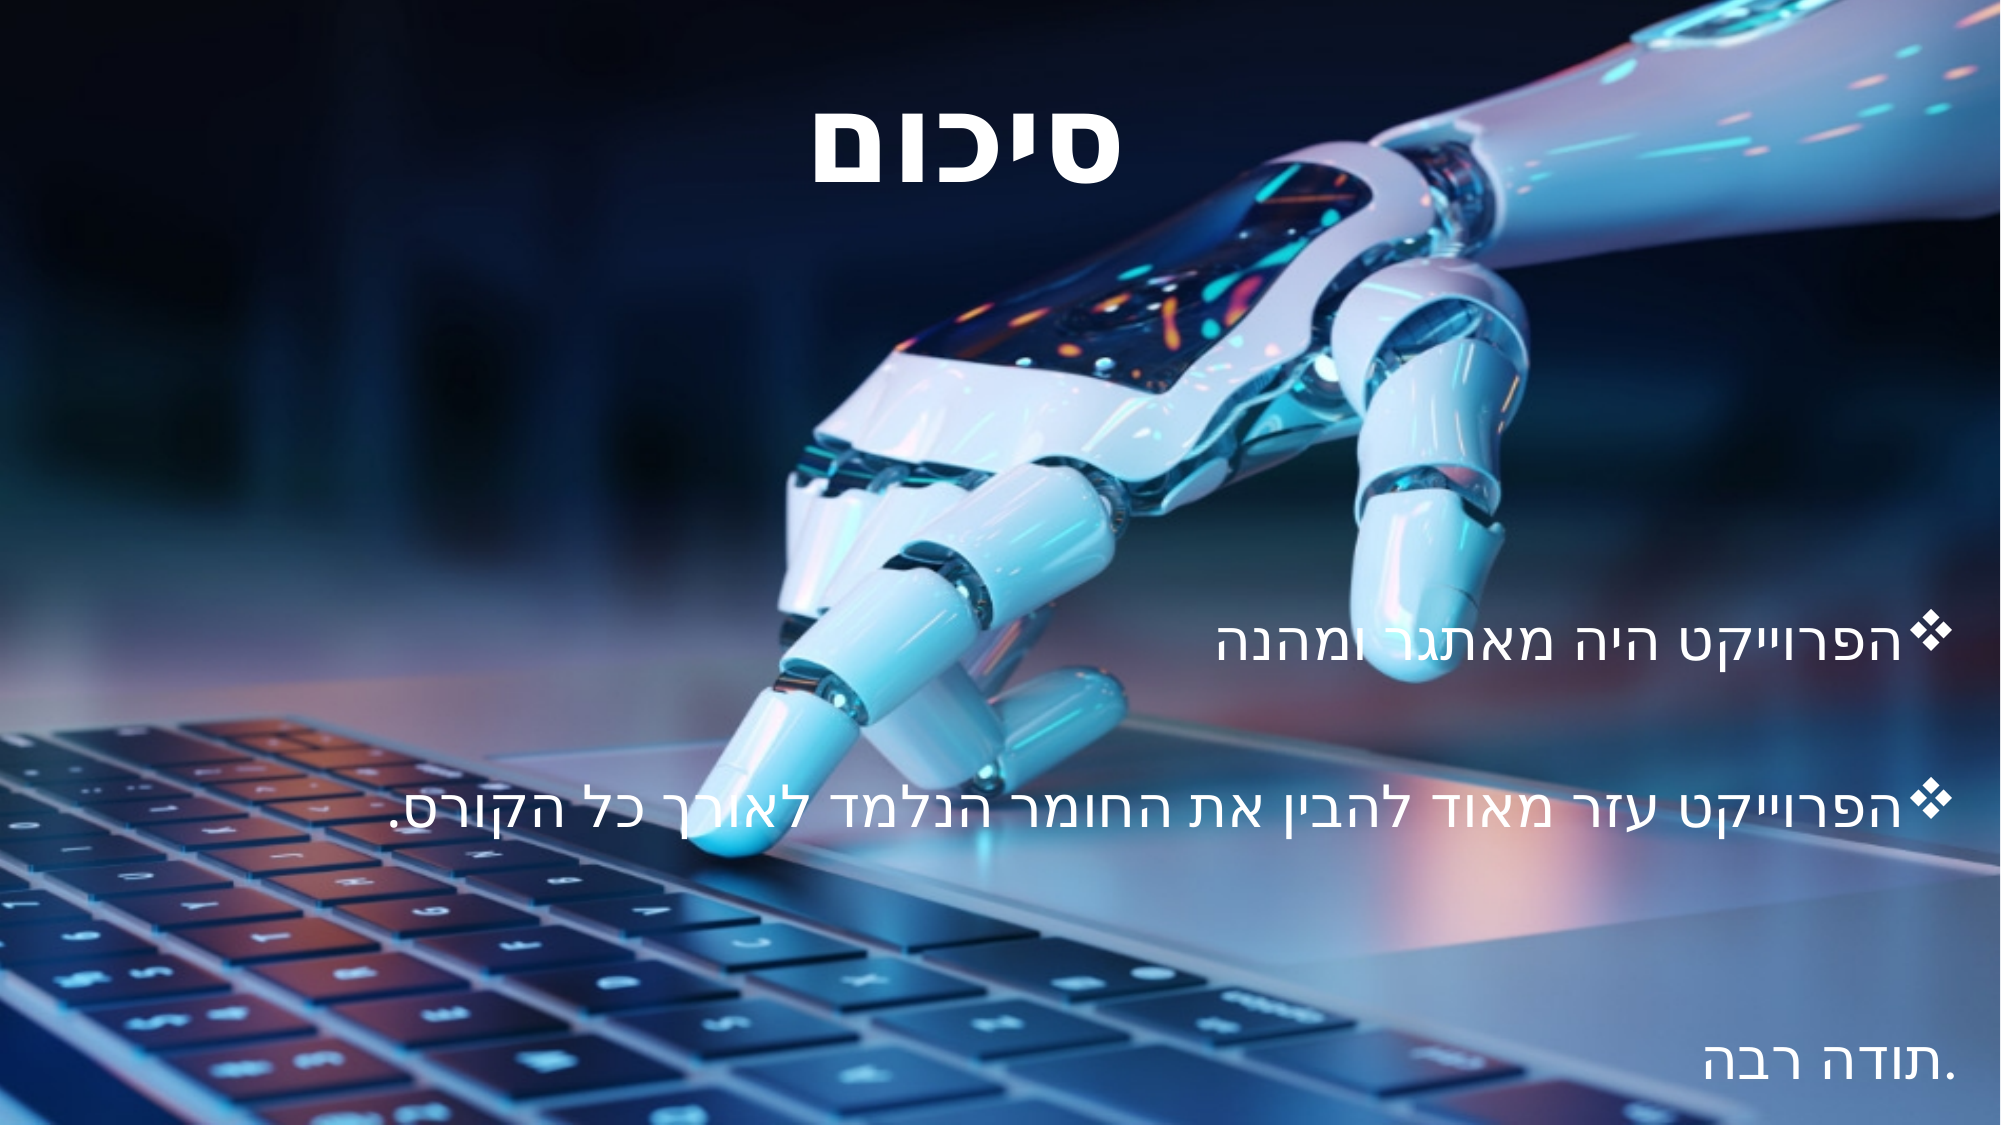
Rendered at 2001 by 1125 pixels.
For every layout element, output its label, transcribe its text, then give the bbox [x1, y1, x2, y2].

title סיכום [103, 33, 1829, 251]
list הפרוייקט היה מאתגר ומהנה הפרוייקט עזר מאוד להבין את החומר הנלמד לאורך כל הקורס. תודה רבה. [248, 511, 1974, 1125]
picture [0, 0, 2001, 1125]
